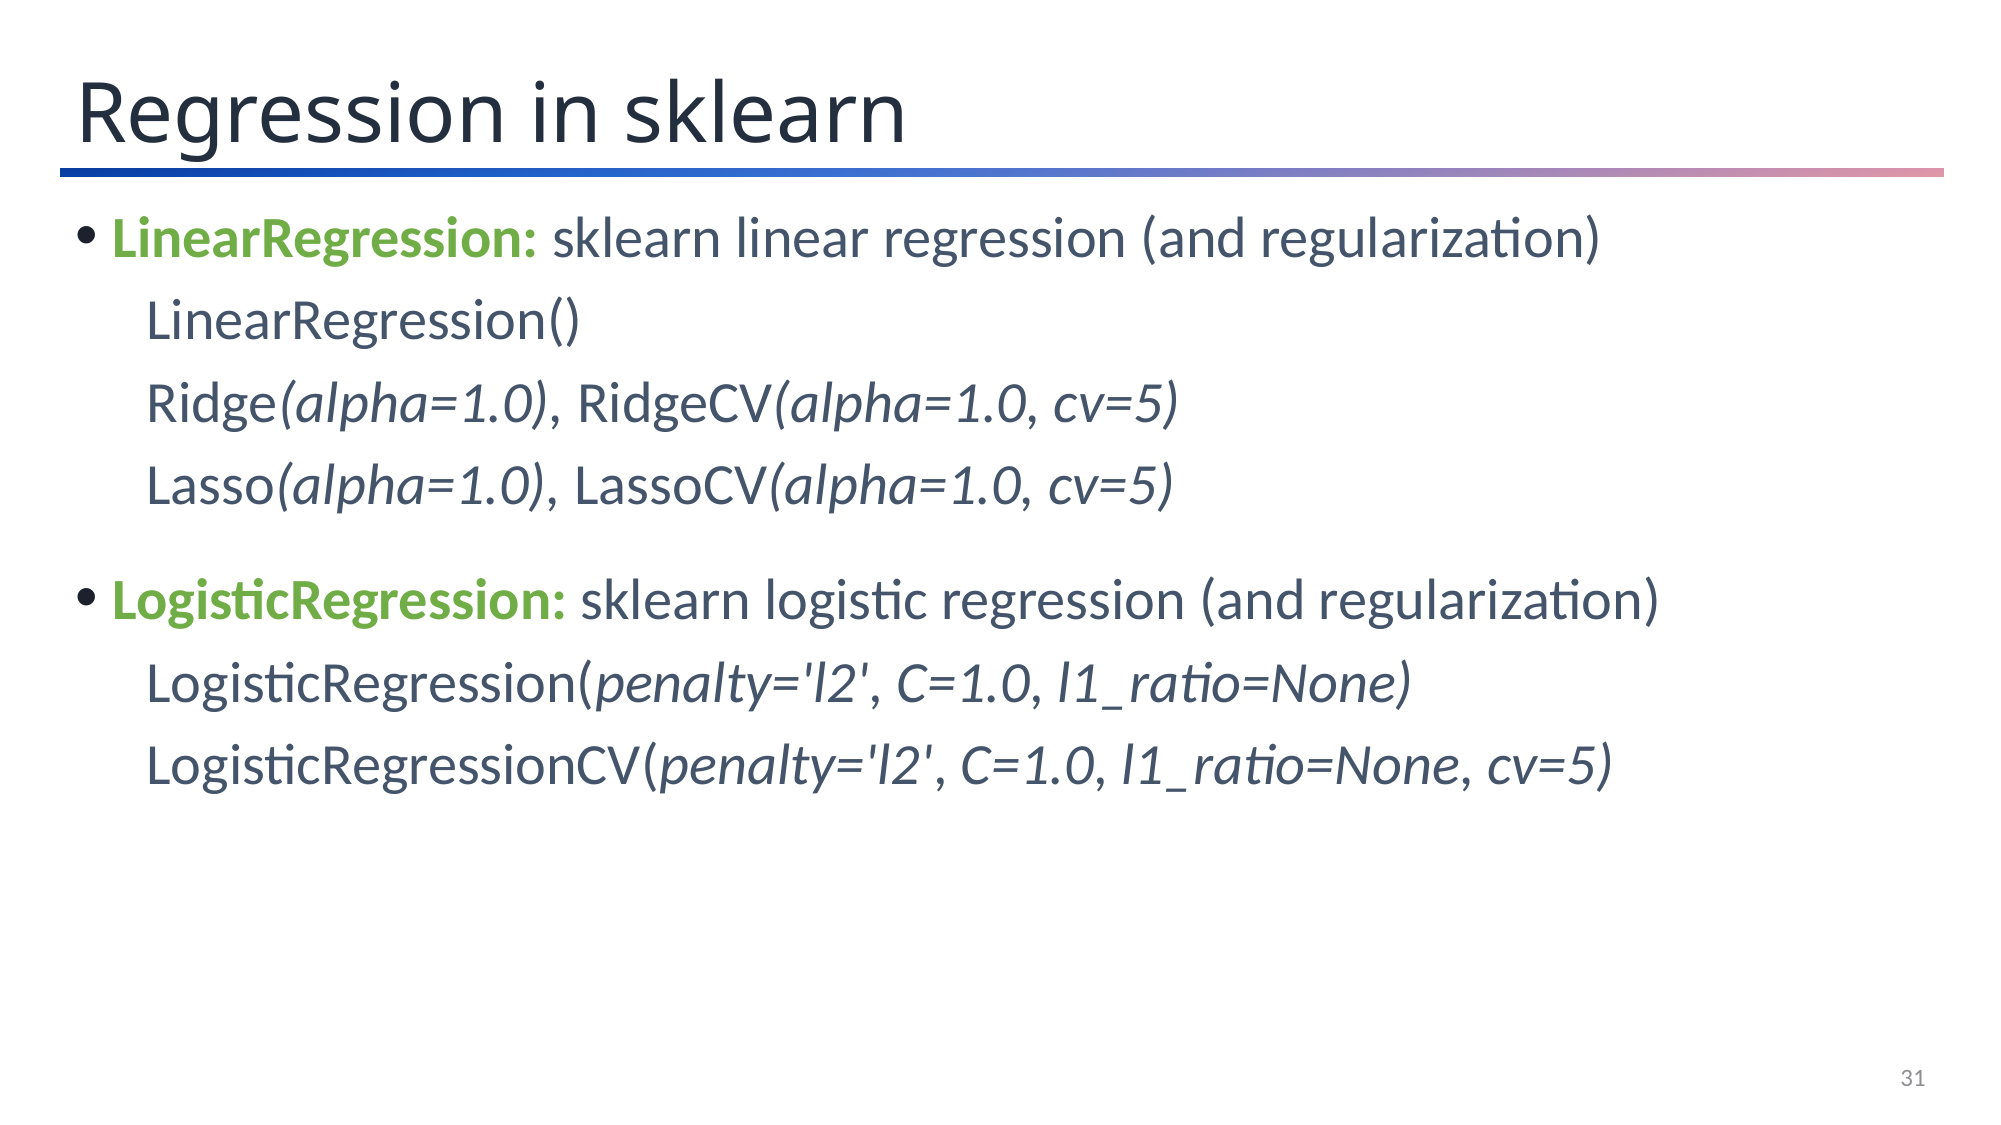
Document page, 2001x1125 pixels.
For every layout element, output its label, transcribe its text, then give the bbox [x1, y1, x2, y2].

picture [60, 168, 1944, 177]
title Regression in sklearn [60, 49, 1941, 170]
list LinearRegression: sklearn linear regression (and regularization) LinearRegression() Ridge(alpha=1.0), RidgeCV(alpha=1.0, cv=5) Lasso(alpha=1.0), LassoCV(alpha=1.0, cv=5) LogisticRegression: sklearn logistic regression (and regularization) LogisticRegression(penalty='l2', C=1.0, l1_ratio=None) LogisticRegressionCV(penalty='l2', C=1.0, l1_ratio=None, cv=5) [60, 191, 1941, 1055]
slide_number 31 [1861, 1057, 1941, 1095]
